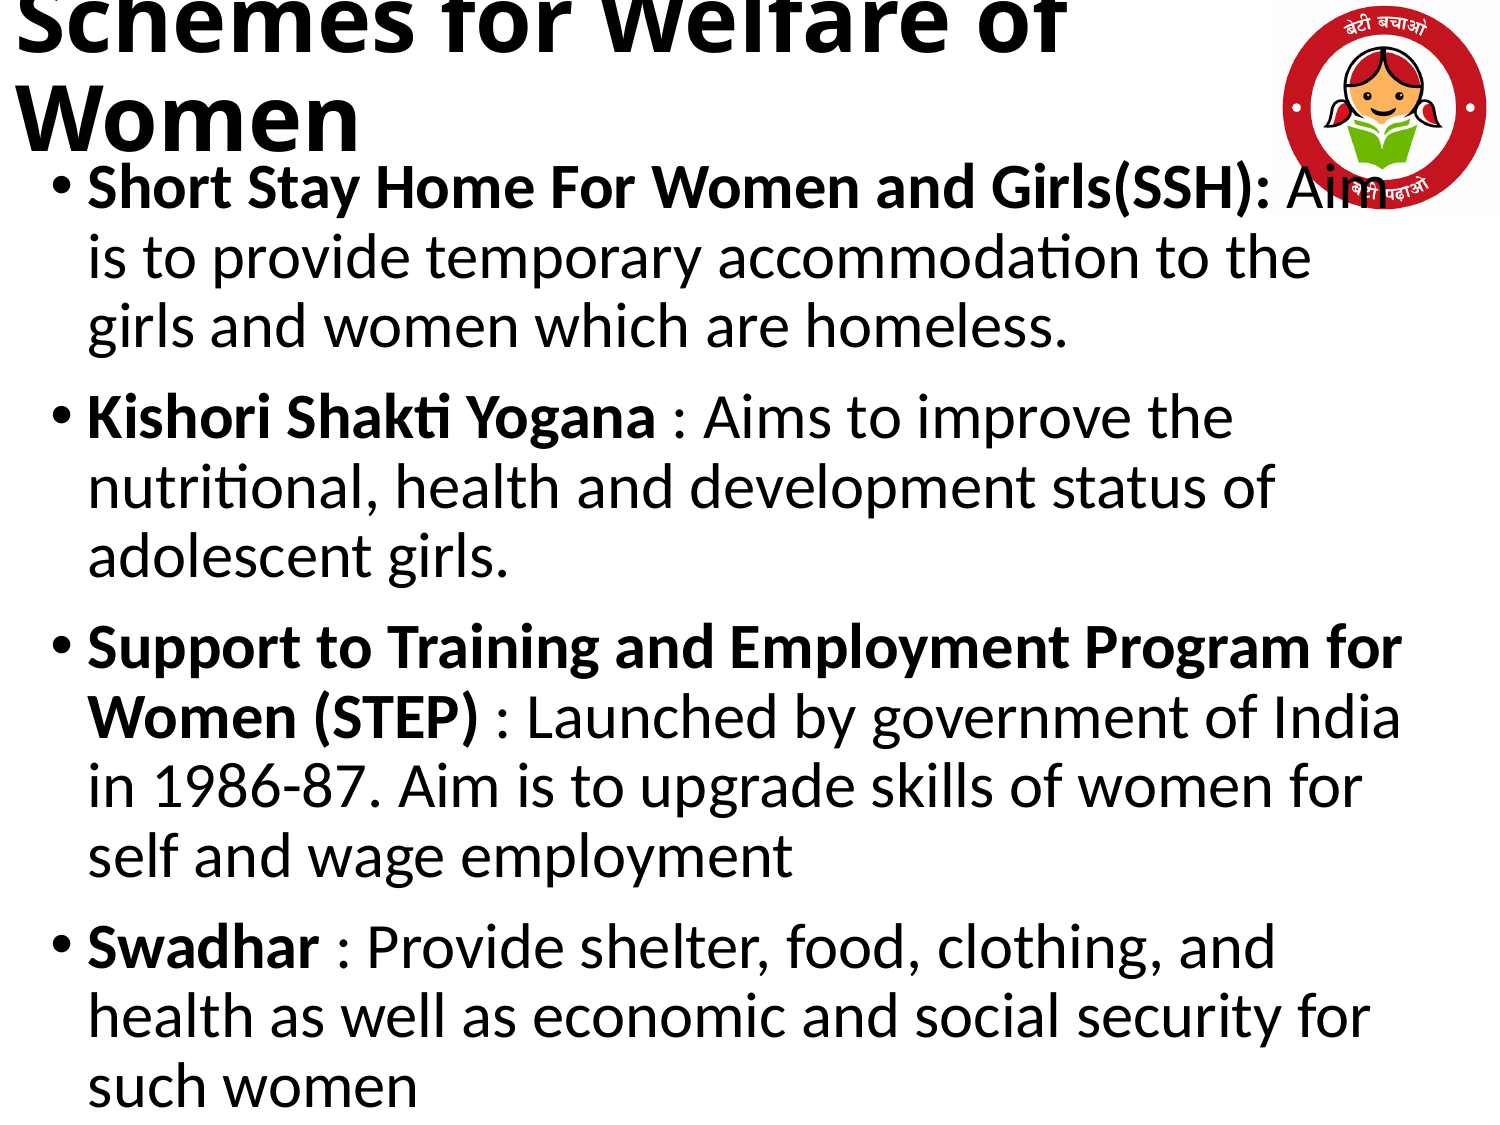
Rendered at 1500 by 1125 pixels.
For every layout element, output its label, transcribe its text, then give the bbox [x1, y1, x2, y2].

picture [1266, 0, 1500, 221]
title Schemes for Welfare of Women [0, 0, 1266, 182]
list Short Stay Home For Women and Girls(SSH): Aim is to provide temporary accommodation to the girls and women which are homeless. Kishori Shakti Yogana : Aims to improve the nutritional, health and development status of adolescent girls. Support to Training and Employment Program for Women (STEP) : Launched by government of India in 1986-87. Aim is to upgrade skills of women for self and wage employment Swadhar : Provide shelter, food, clothing, and health as well as economic and social security for such women [35, 145, 1445, 860]
